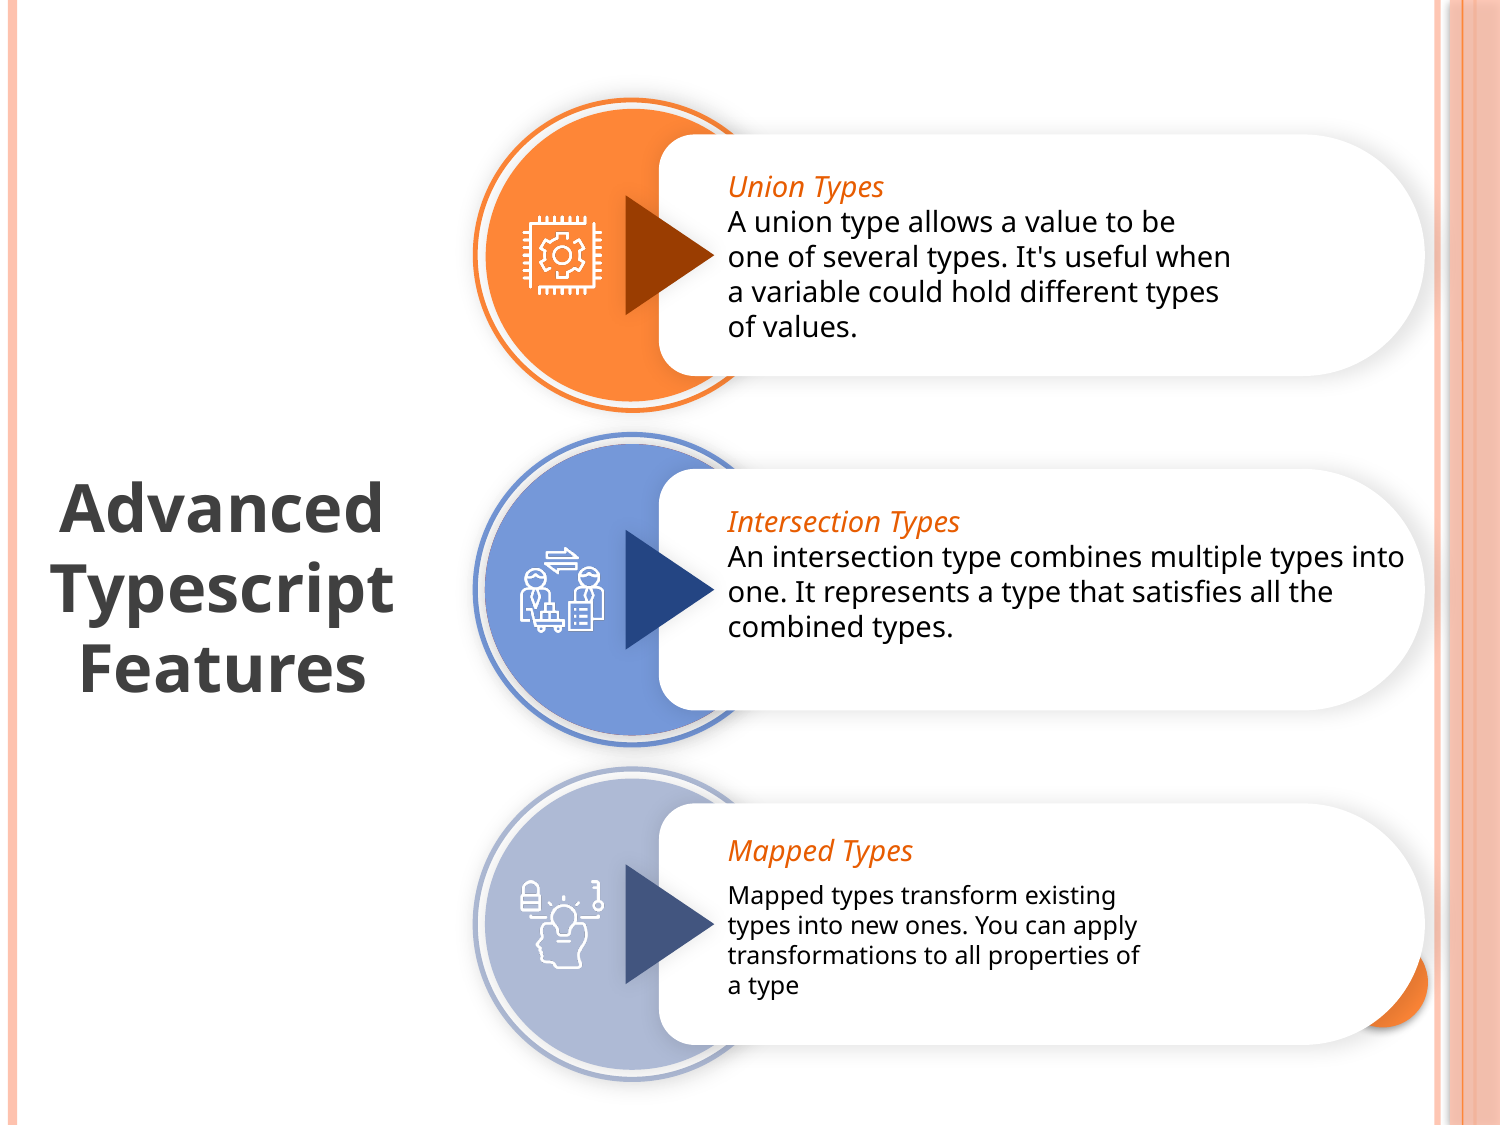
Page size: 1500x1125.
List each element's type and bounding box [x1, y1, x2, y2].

text_box [0, 99, 1426, 1080]
